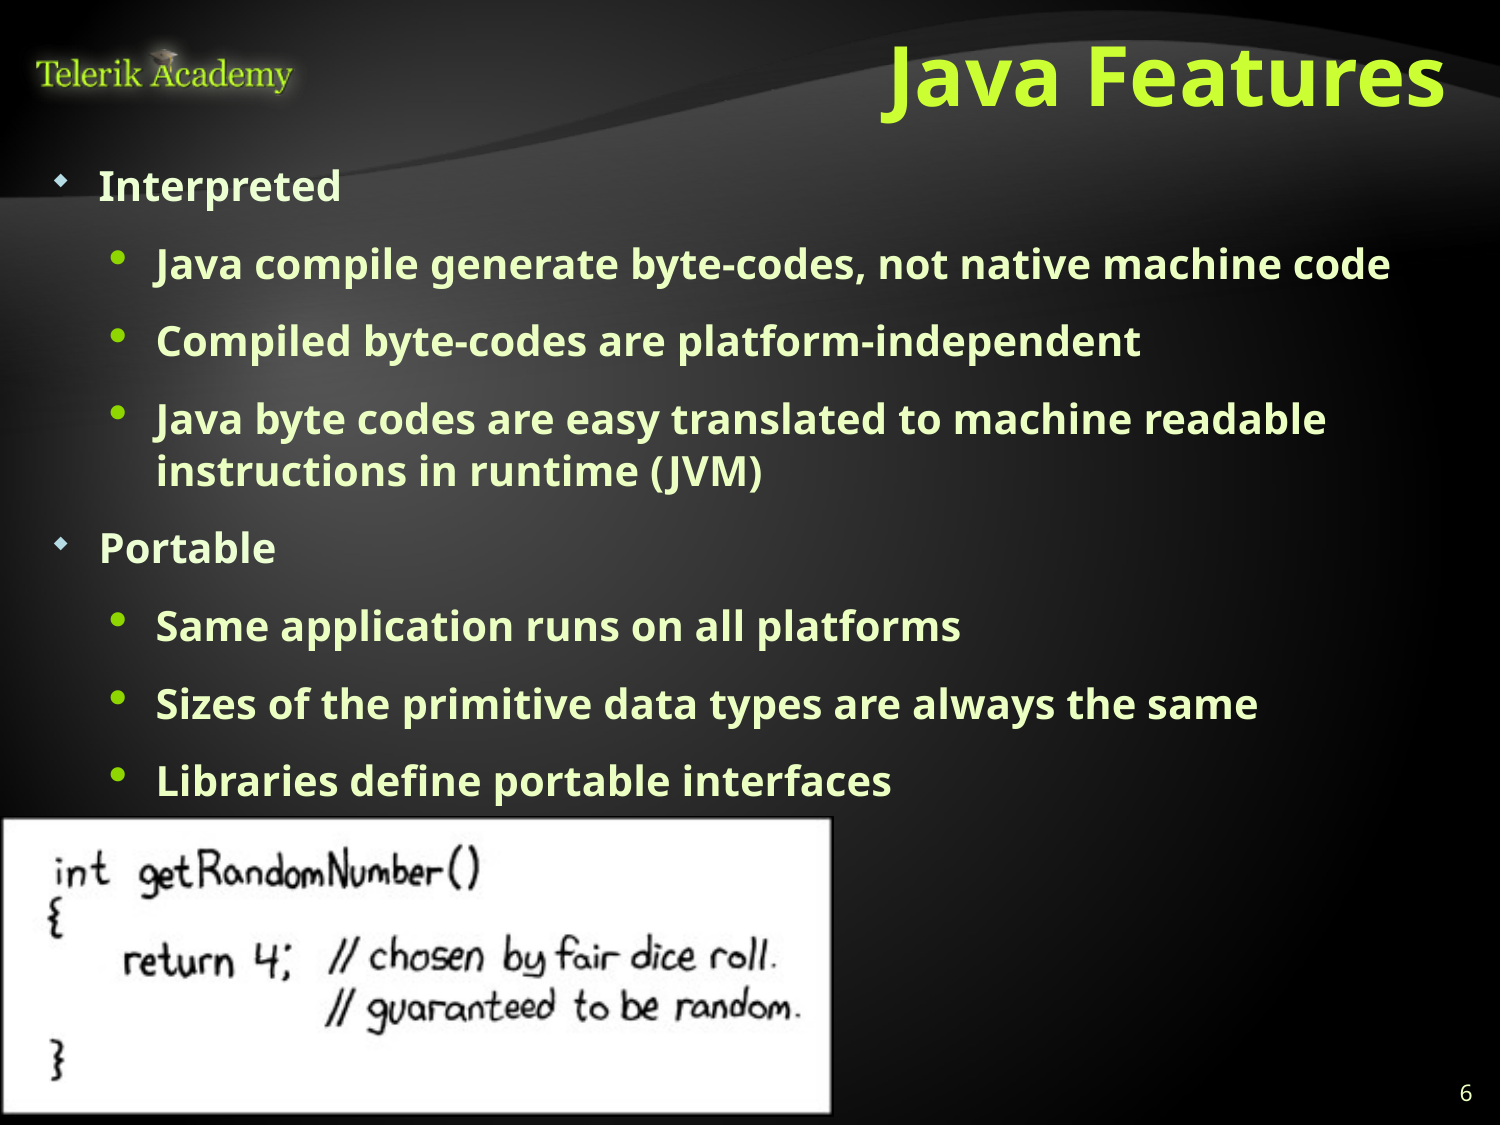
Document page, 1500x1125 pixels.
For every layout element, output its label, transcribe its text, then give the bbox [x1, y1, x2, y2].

list Interpreted Java compile generate byte-codes, not native machine code Compiled byte-codes are platform-independent Java byte codes are easy translated to machine readable instructions in runtime (JVM) [37, 149, 1463, 512]
title Java Features [300, 12, 1463, 149]
picture [0, 0, 1500, 1125]
slide_number 6 [1412, 1074, 1488, 1113]
text_box Portable Same application runs on all platforms Sizes of the primitive data types are always the same Libraries define portable interfaces [37, 512, 1463, 1013]
